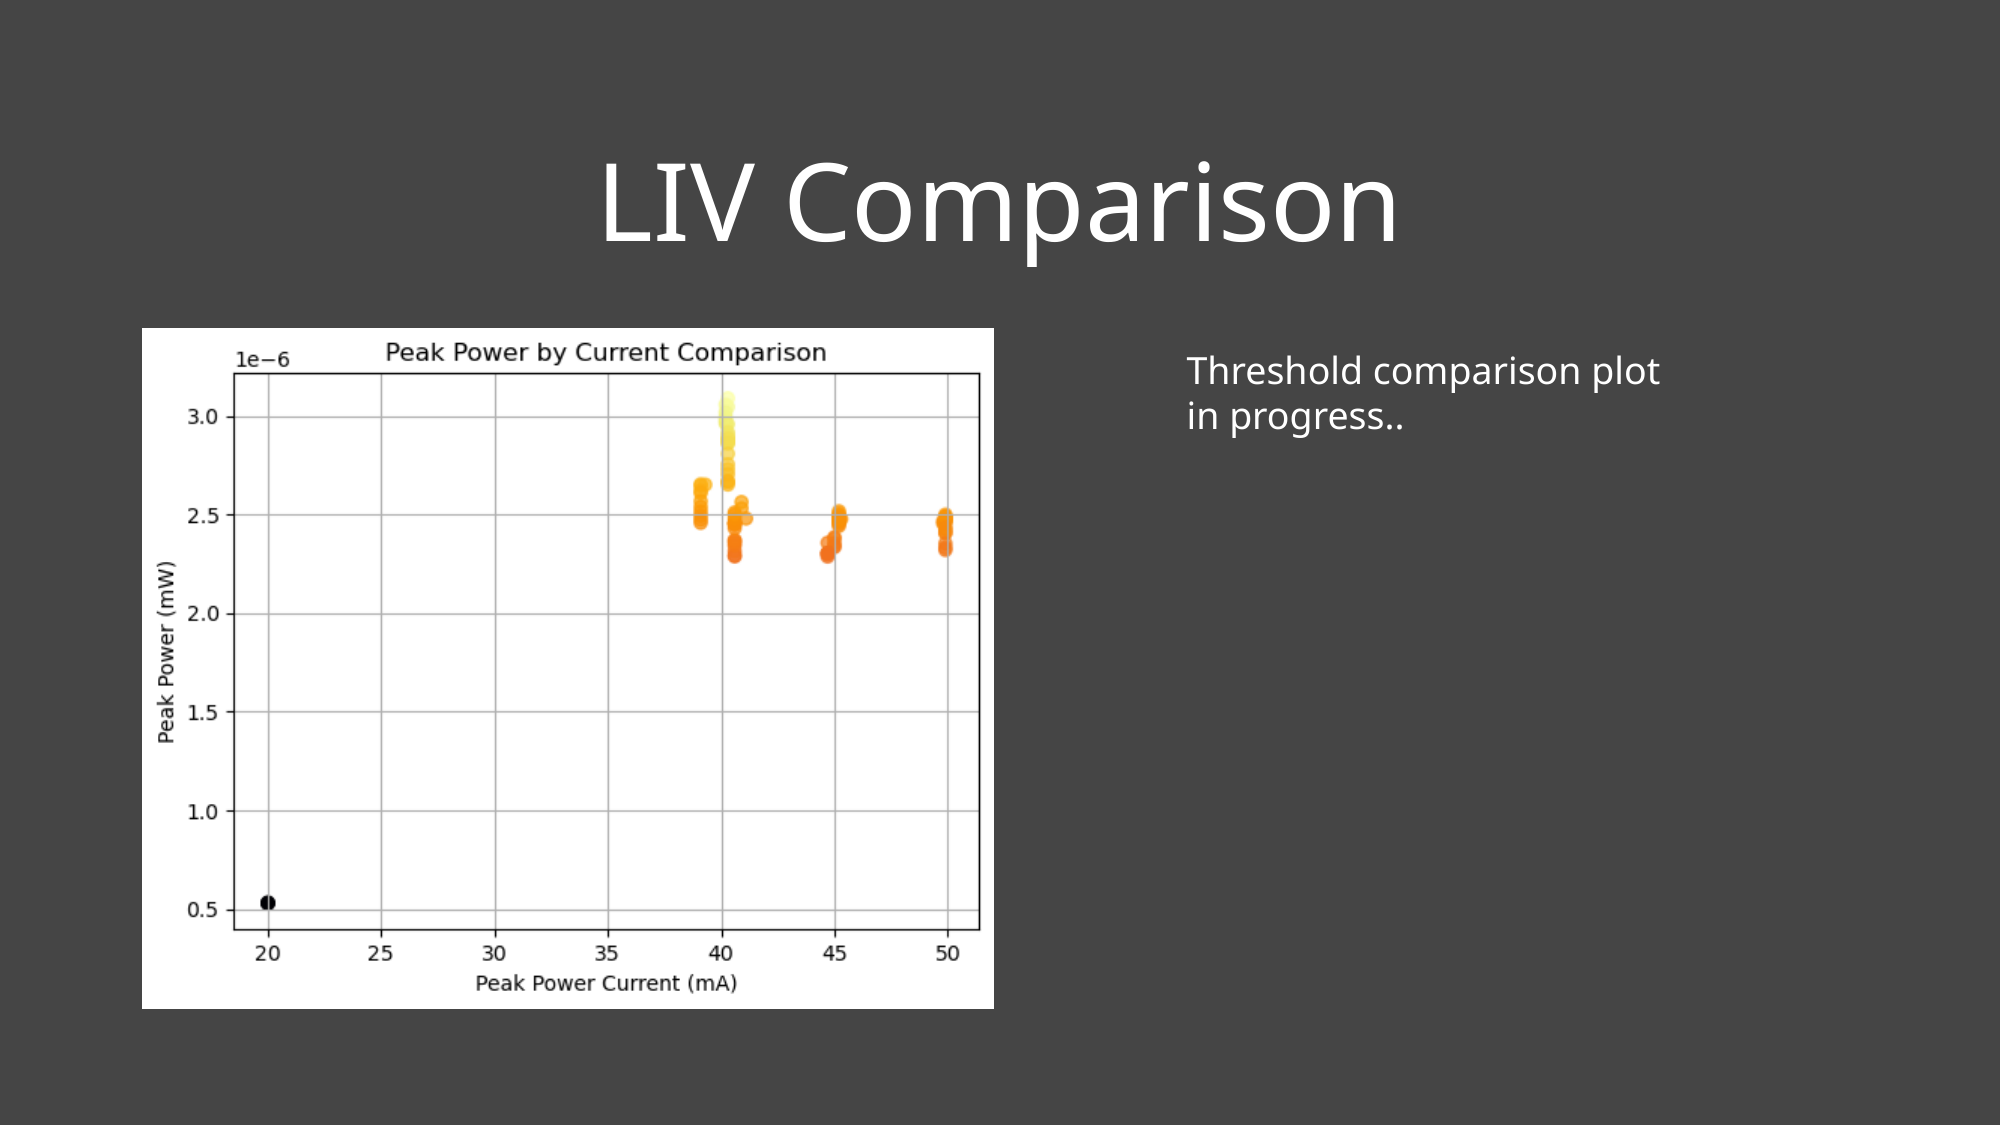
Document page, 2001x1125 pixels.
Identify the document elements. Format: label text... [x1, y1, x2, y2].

title LIV Comparison [196, 91, 1804, 273]
picture [142, 328, 994, 1009]
text_box Threshold comparison plot in progress.. [1171, 339, 1699, 445]
